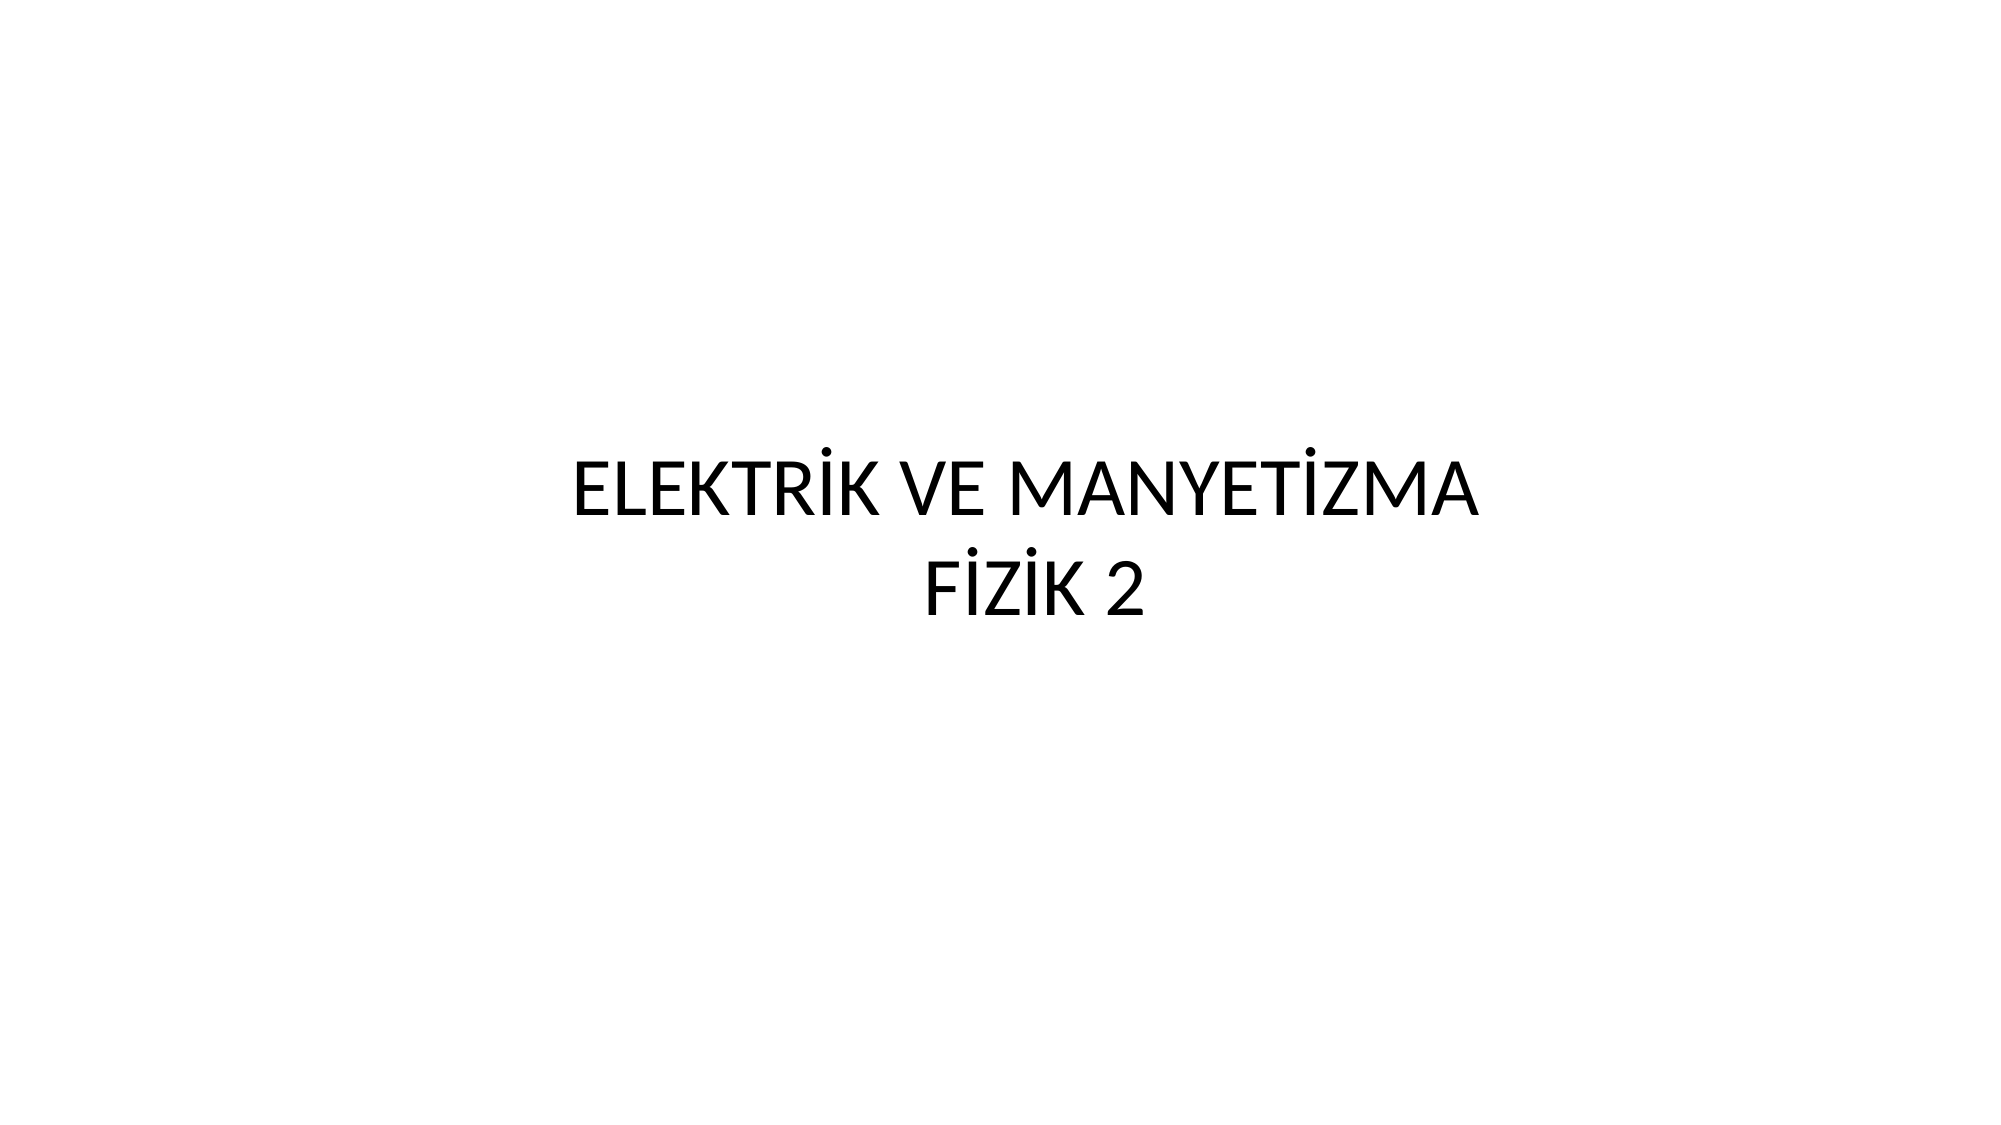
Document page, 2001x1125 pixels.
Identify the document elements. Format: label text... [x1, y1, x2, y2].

text_box ELEKTRİK VE MANYETİZMA FİZİK 2 [242, 424, 1829, 640]
